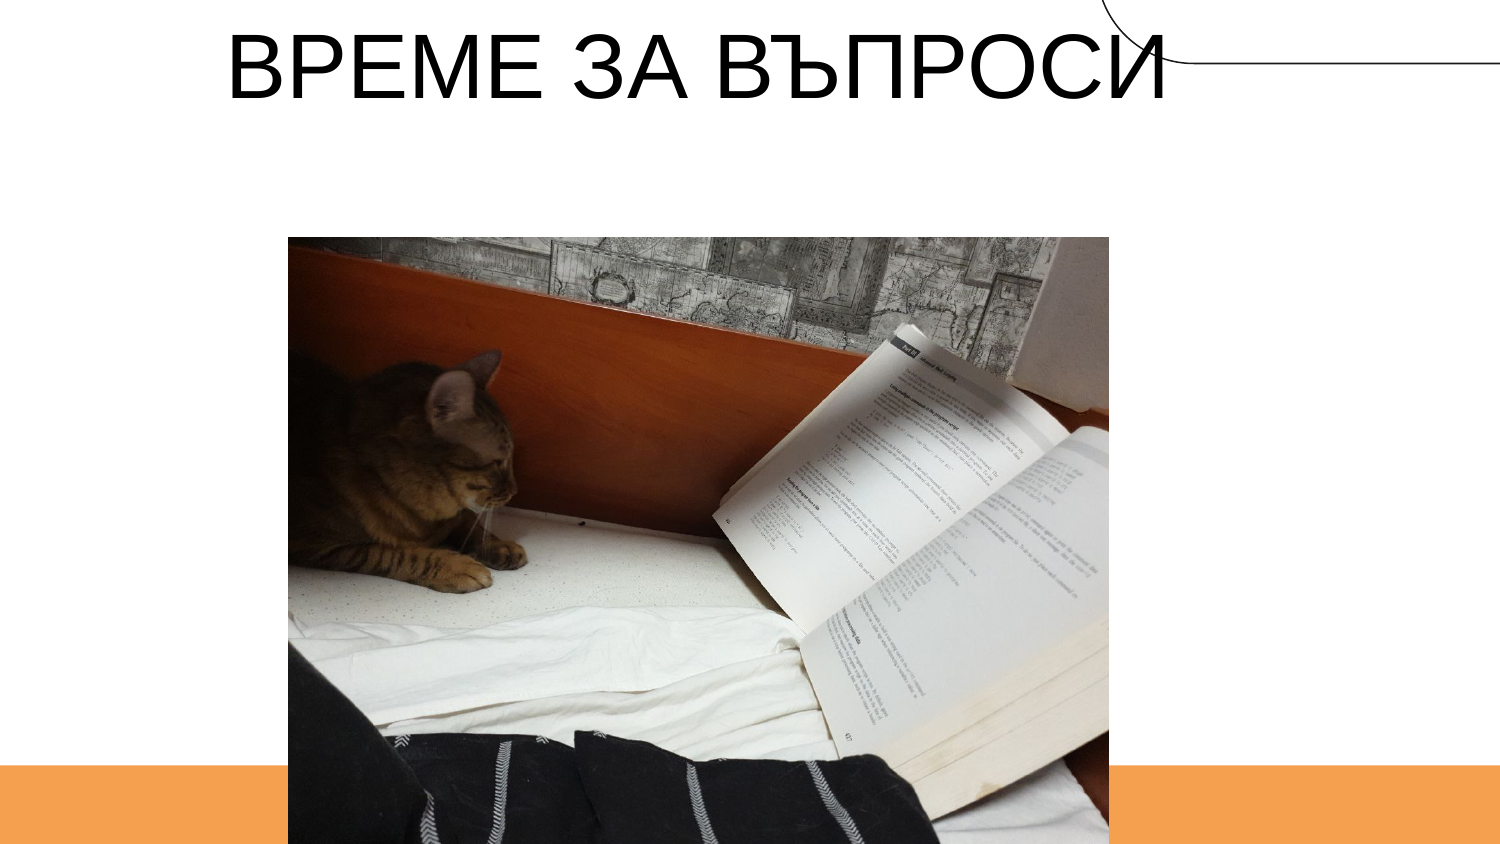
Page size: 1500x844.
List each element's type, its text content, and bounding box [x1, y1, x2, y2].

picture [287, 236, 1109, 844]
text_box ВРЕМЕ ЗА ВЪПРОСИ [206, 0, 1190, 125]
